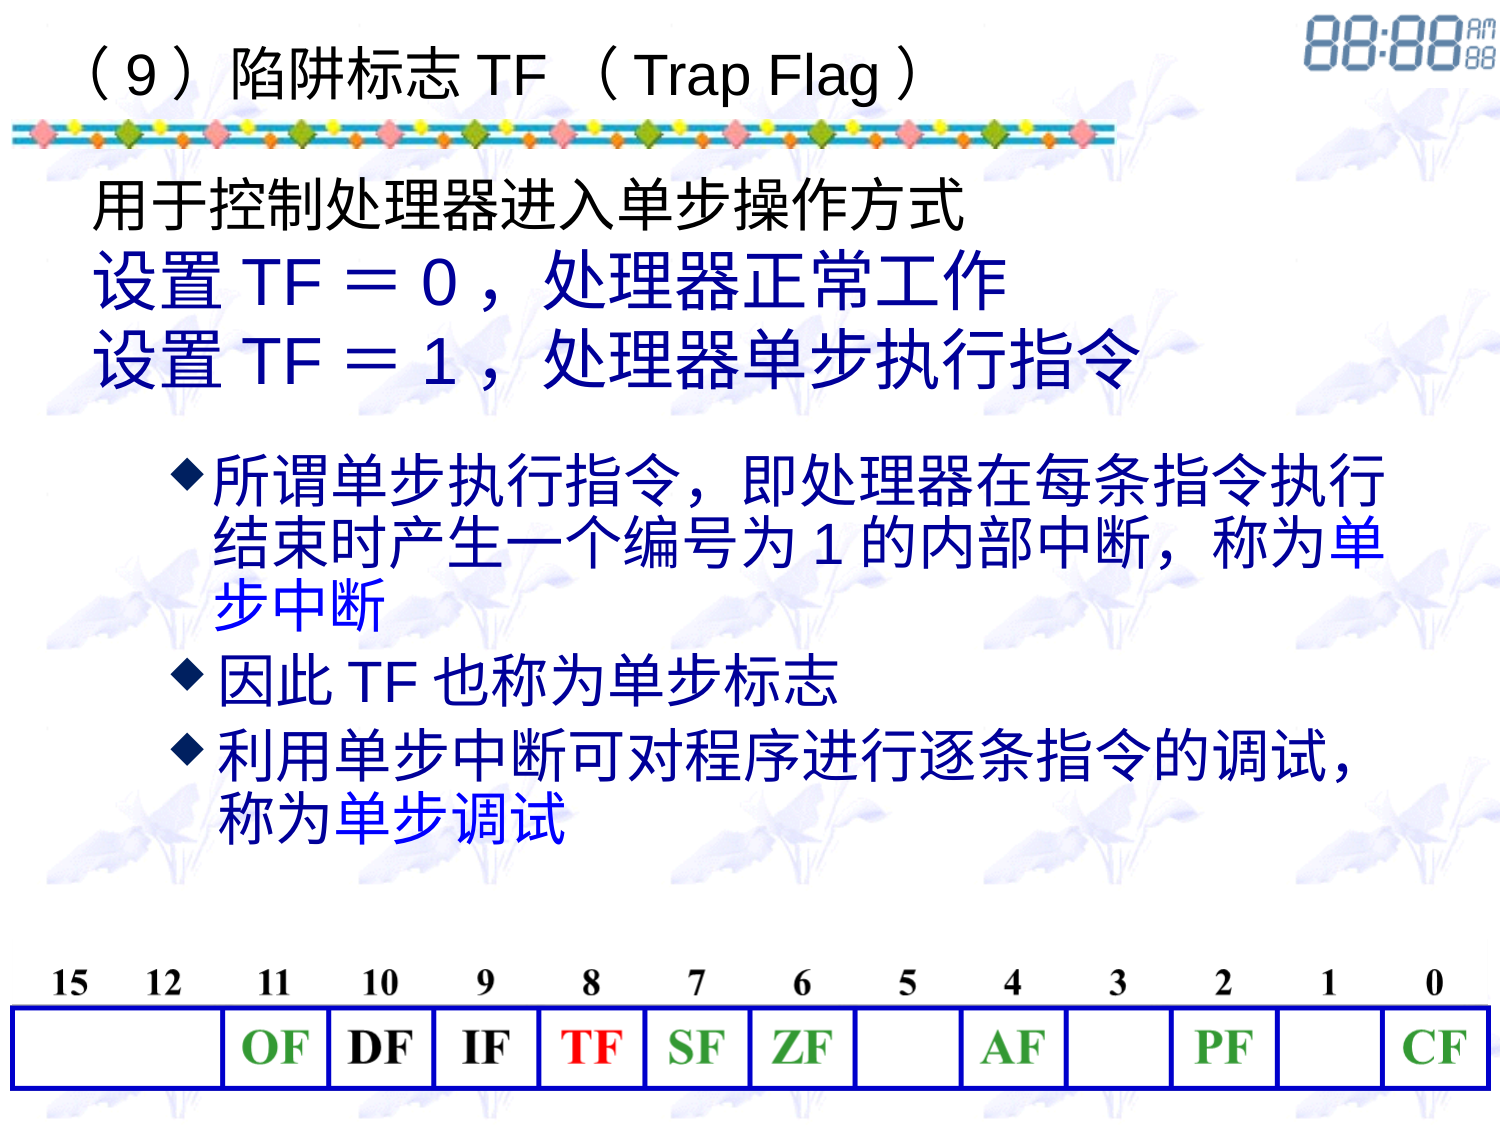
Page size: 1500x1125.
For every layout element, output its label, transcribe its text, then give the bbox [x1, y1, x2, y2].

picture [0, 0, 1500, 1125]
text_box 所谓单步执行指令，即处理器在每条指令执行结束时产生一个编号为1的内部中断，称为单步中断 因此TF也称为单步标志 利用单步中断可对程序进行逐条指令的调试，称为单步调试 [152, 444, 1402, 929]
title （9）陷阱标志TF（Trap Flag） [37, 31, 1388, 114]
list 用于控制处理器进入单步操作方式 设置TF＝0，处理器正常工作 设置TF＝1，处理器单步执行指令 [76, 160, 1424, 433]
